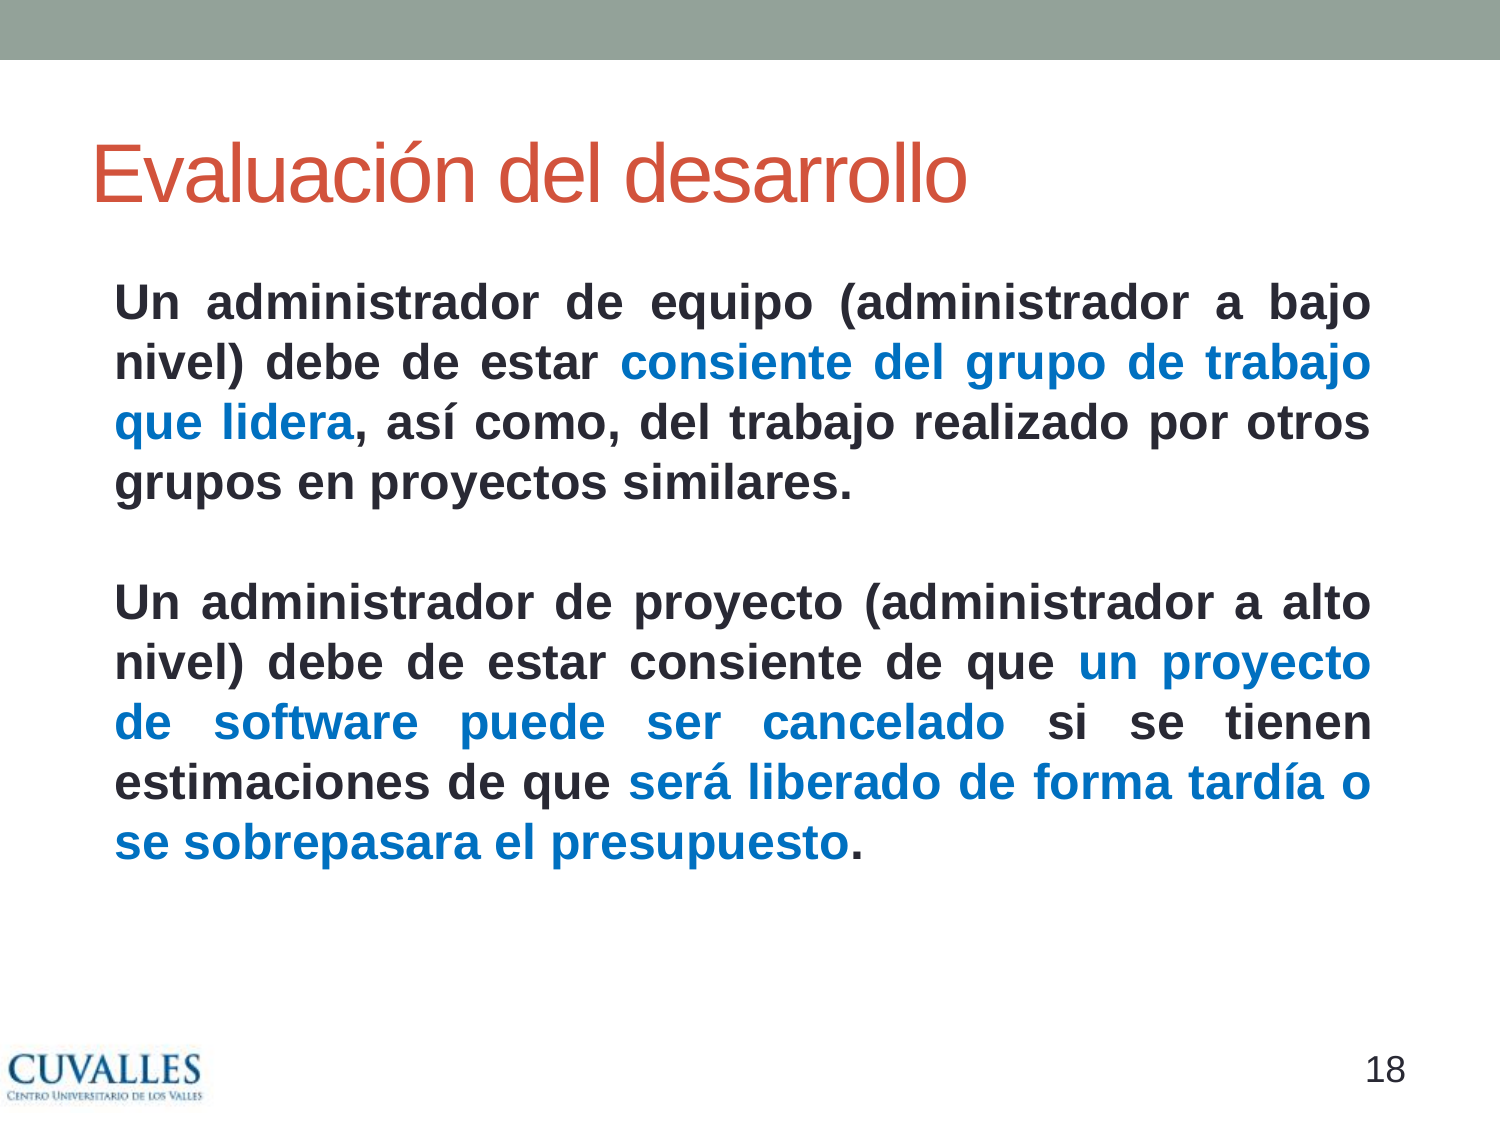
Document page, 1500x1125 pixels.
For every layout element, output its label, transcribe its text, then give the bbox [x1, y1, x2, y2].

title Evaluación del desarrollo [75, 87, 1425, 250]
slide_number 17 [1350, 1037, 1500, 1092]
text_box Un administrador de equipo (administrador a bajo nivel) debe de estar consiente del grupo de trabajo que lidera, así como, del trabajo realizado por otros grupos en proyectos similares. Un administrador de proyecto (administrador a alto nivel) debe de estar consiente de que un proyecto de software puede ser cancelado si se tienen estimaciones de que será liberado de forma tardía o se sobrepasara el presupuesto. [99, 262, 1388, 938]
picture [0, 1037, 215, 1113]
